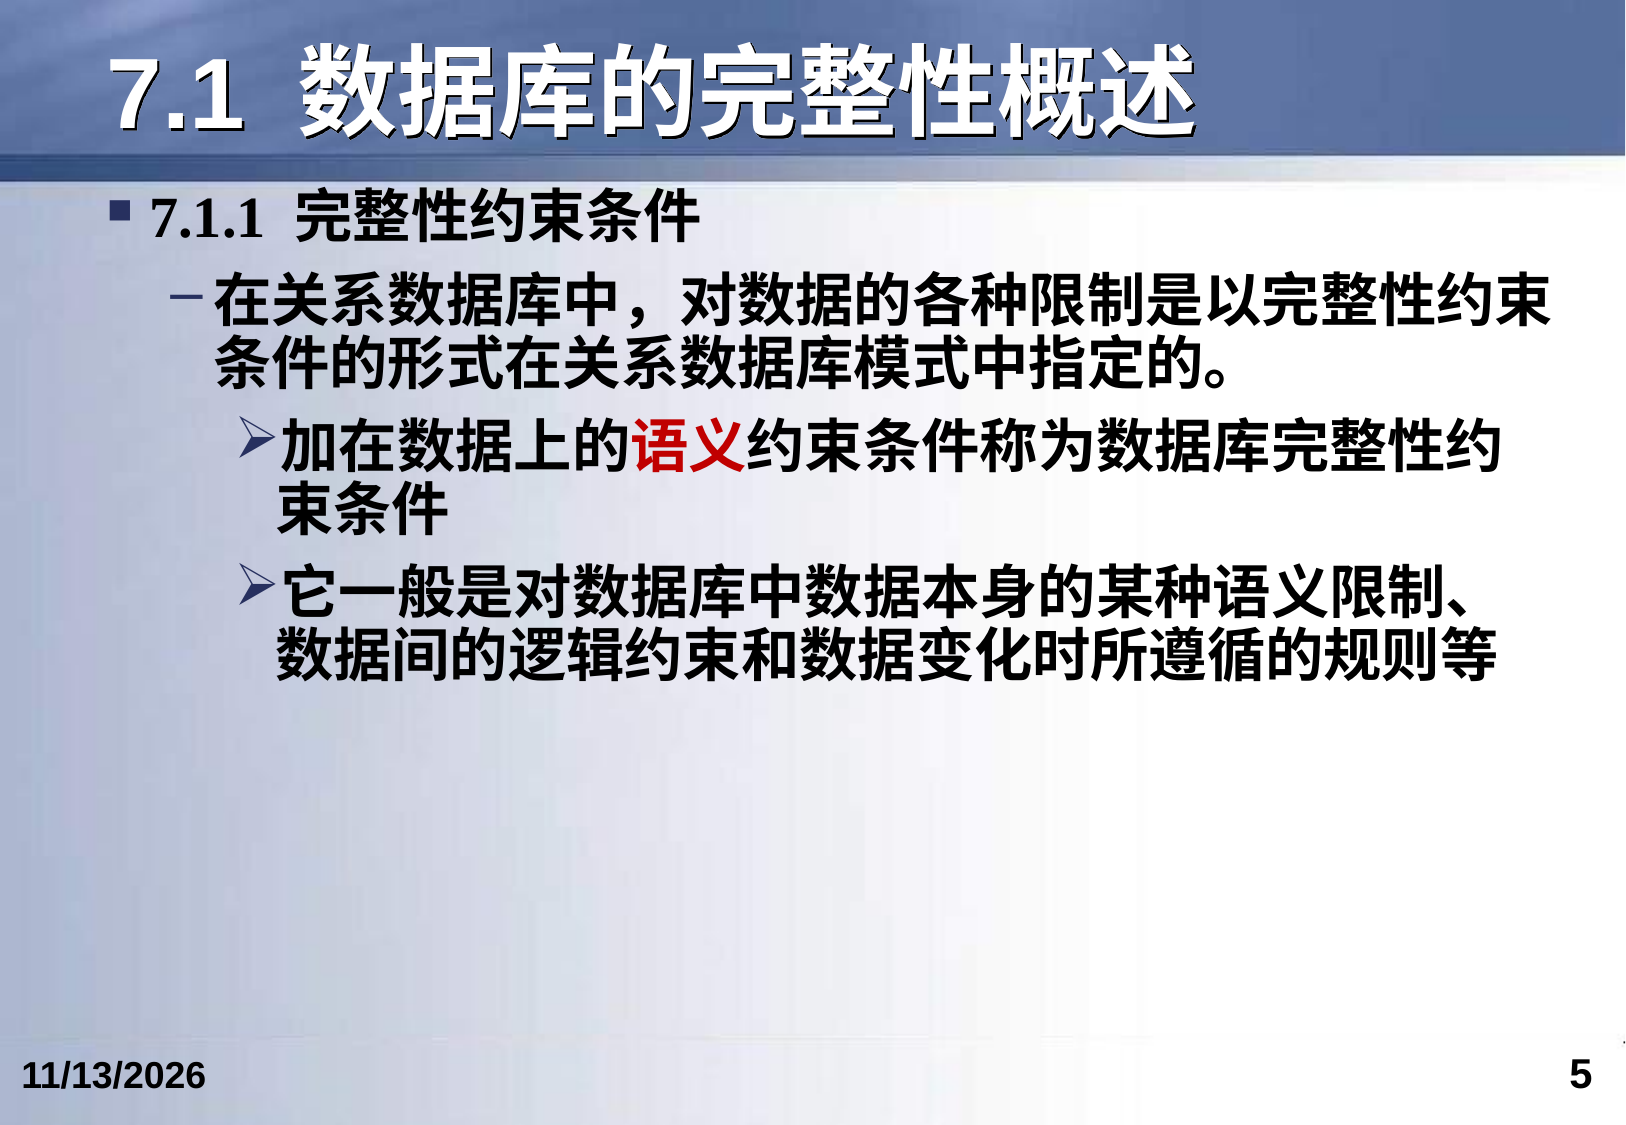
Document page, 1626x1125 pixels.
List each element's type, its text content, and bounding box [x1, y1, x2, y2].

list 7.1.1 完整性约束条件 在关系数据库中，对数据的各种限制是以完整性约束条件的形式在关系数据库模式中指定的。 加在数据上的语义约束条件称为数据库完整性约束条件 它一般是对数据库中数据本身的某种语义限制、数据间的逻辑约束和数据变化时所遵循的规则等 [106, 187, 1554, 703]
slide_number 5 [1201, 1037, 1612, 1124]
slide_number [2, 1041, 380, 1125]
title 7.1 数据库的完整性概述 [106, 41, 1554, 150]
picture [0, 0, 1626, 1125]
